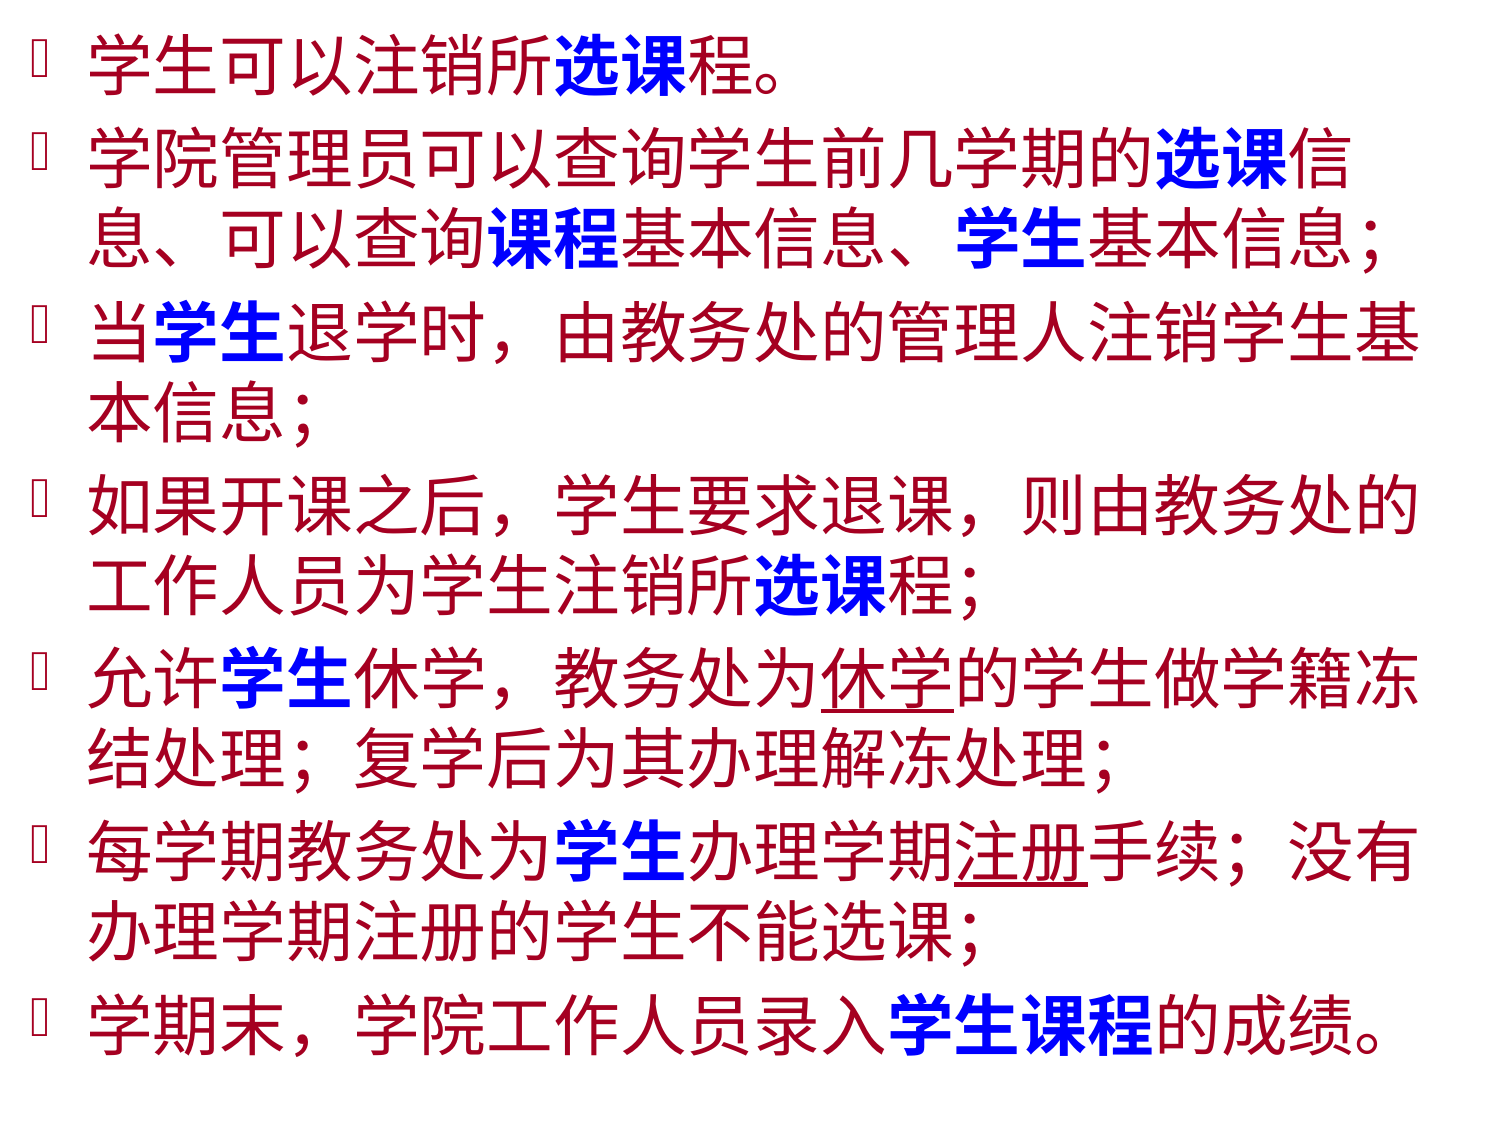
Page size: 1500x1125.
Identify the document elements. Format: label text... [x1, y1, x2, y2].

list 学生可以注销所选课程。 学院管理员可以查询学生前几学期的选课信息、可以查询课程基本信息、学生基本信息； 当学生退学时，由教务处的管理人注销学生基本信息； 如果开课之后，学生要求退课，则由教务处的工作人员为学生注销所选课程； 允许学生休学，教务处为休学的学生做学籍冻结处理；复学后为其办理解冻处理； 每学期教务处为学生办理学期注册手续；没有办理学期注册的学生不能选课； 学期末，学院工作人员录入学生课程的成绩。 [0, 1, 1500, 1088]
